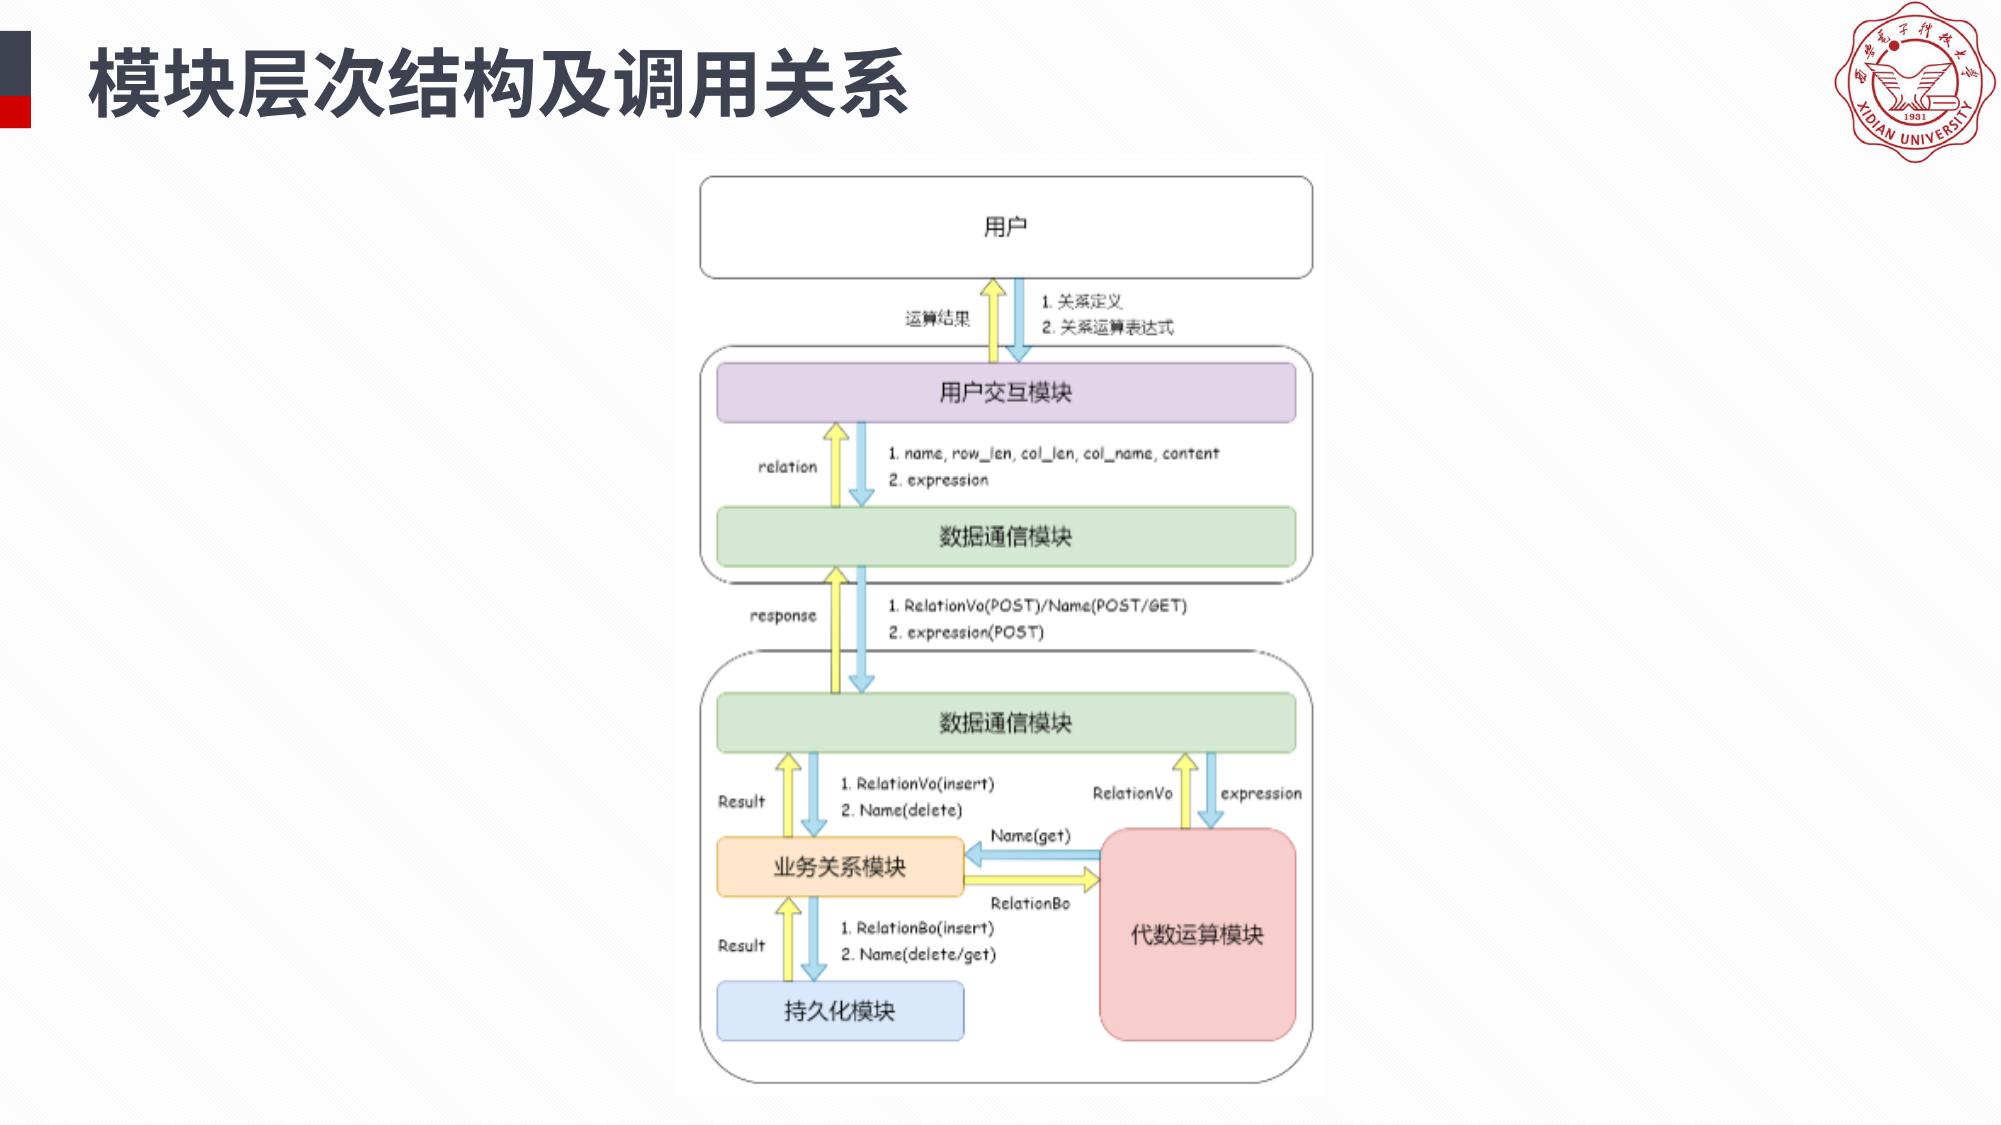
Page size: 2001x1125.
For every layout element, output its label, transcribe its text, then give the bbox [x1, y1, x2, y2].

picture [676, 154, 1324, 1096]
picture [1832, 0, 1998, 165]
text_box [0, 30, 31, 129]
text_box 模块层次结构及调用关系 [72, 29, 927, 134]
